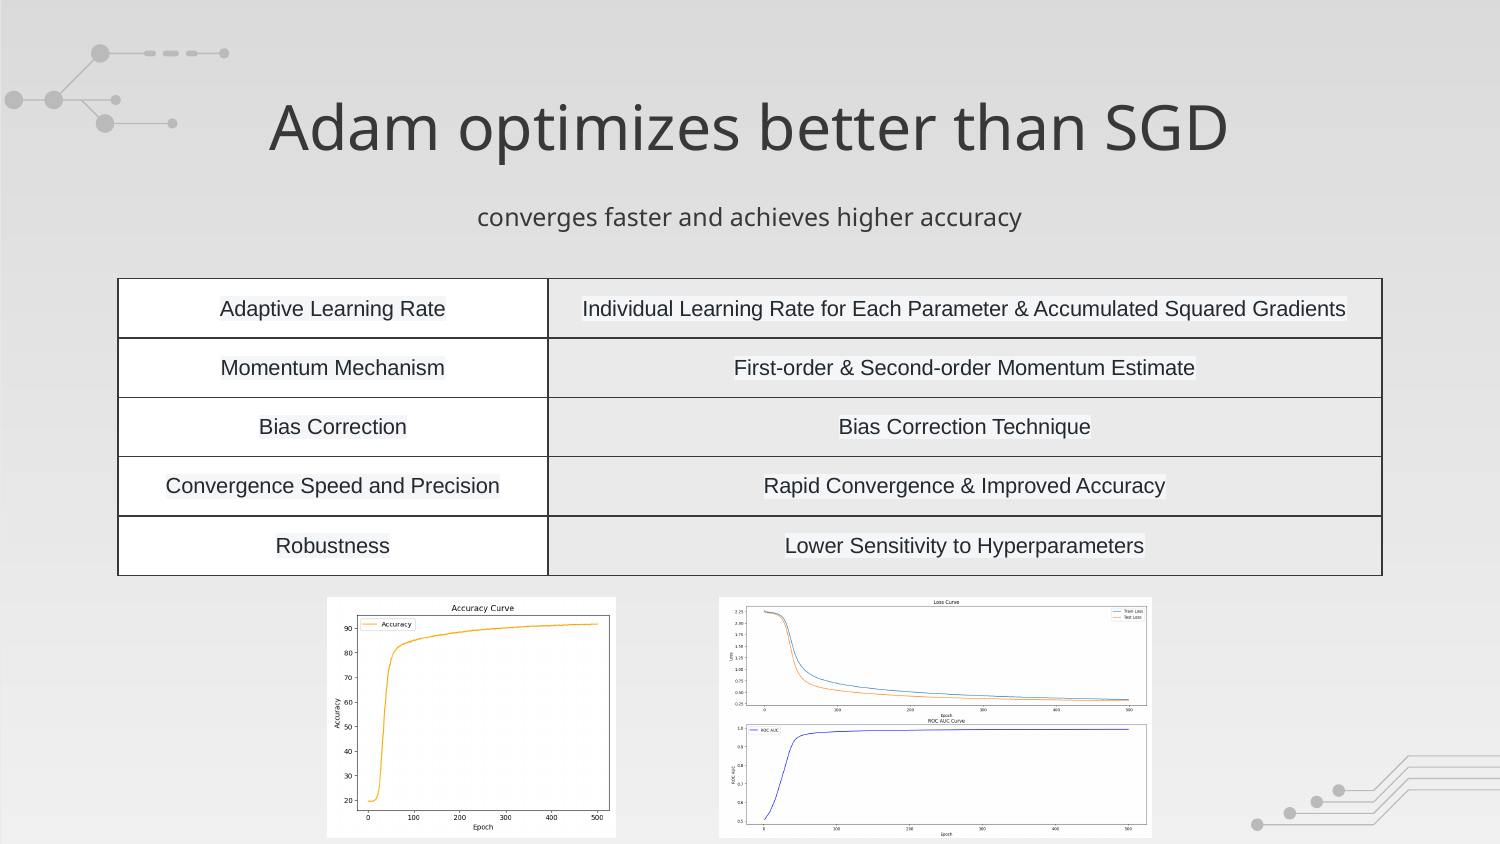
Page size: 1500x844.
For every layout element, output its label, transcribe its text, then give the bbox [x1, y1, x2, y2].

table_cell Momentum Mechanism [119, 339, 547, 397]
table_cell Lower Sensitivity to Hyperparameters [549, 517, 1381, 575]
text_box converges faster and achieves higher accuracy [118, 186, 1382, 248]
table_cell First-order & Second-order Momentum Estimate [549, 339, 1381, 397]
table_cell Robustness [119, 517, 547, 575]
picture [719, 597, 1152, 838]
table_cell Rapid Convergence & Improved Accuracy [549, 457, 1381, 515]
table_cell Bias Correction Technique [549, 398, 1381, 456]
table_header Adaptive Learning Rate [119, 279, 547, 337]
table_cell Convergence Speed and Precision [119, 457, 547, 515]
title Adam optimizes better than SGD [118, 72, 1382, 167]
table_cell Bias Correction [119, 398, 547, 456]
table_header Individual Learning Rate for Each Parameter & Accumulated Squared Gradients [549, 279, 1381, 337]
picture [327, 597, 616, 838]
